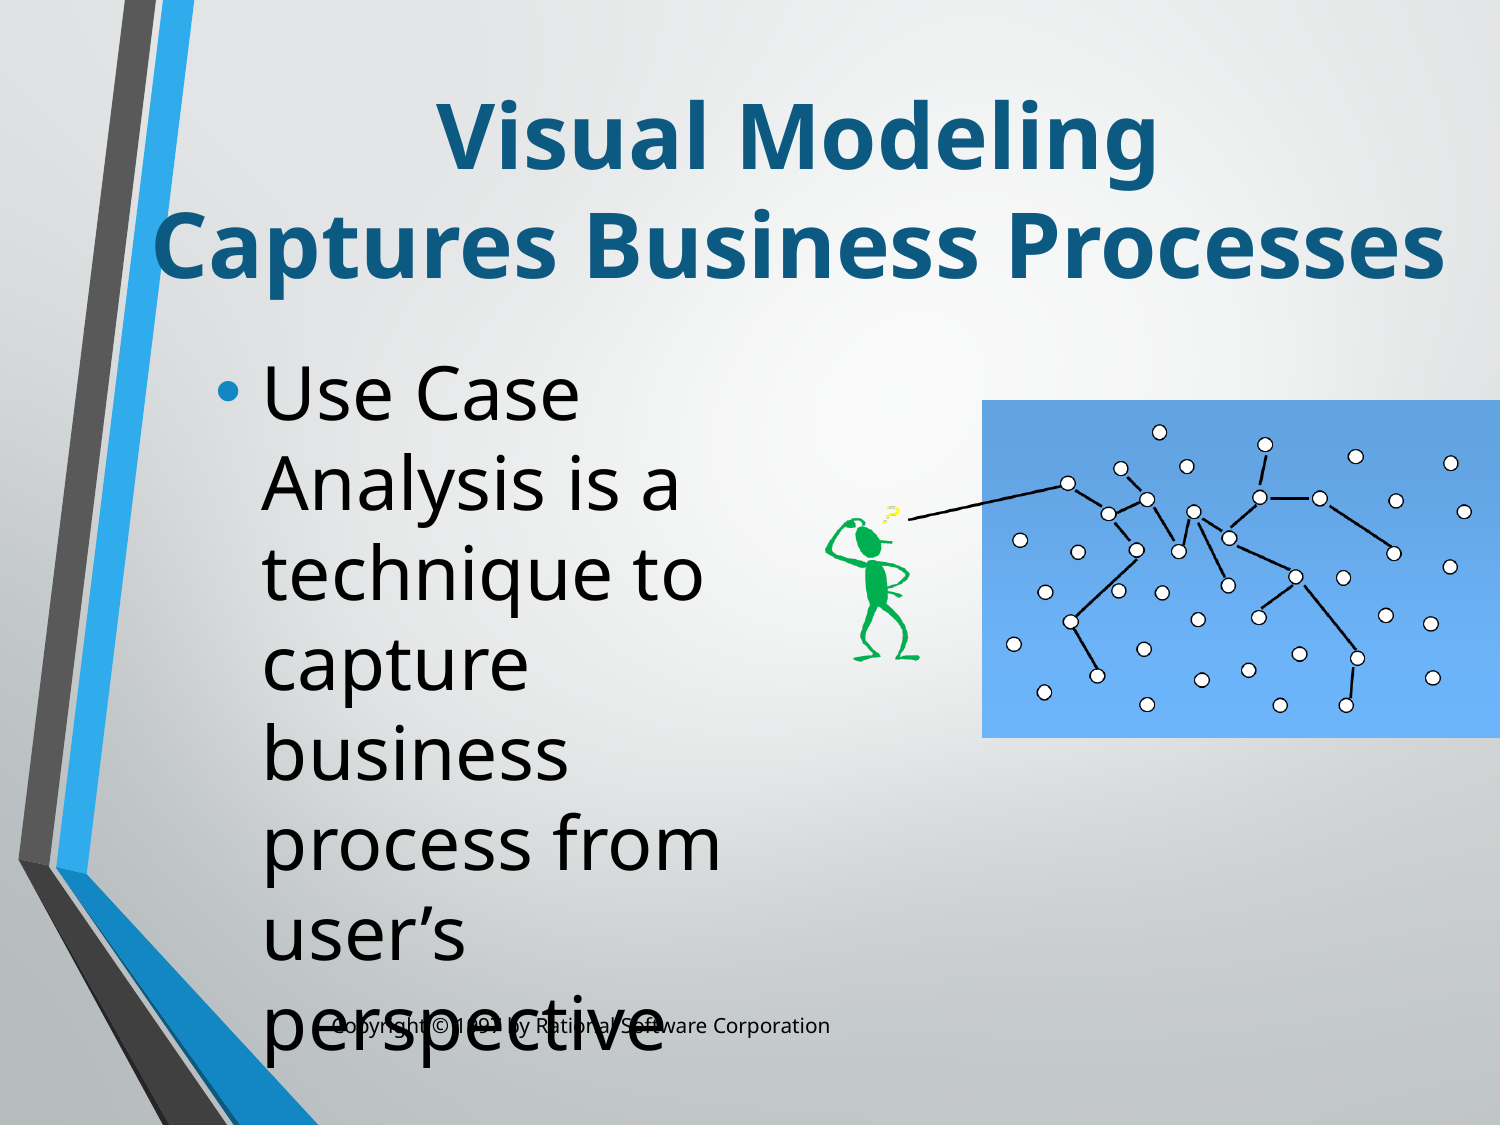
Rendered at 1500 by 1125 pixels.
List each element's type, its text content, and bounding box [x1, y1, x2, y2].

footer Copyright © 1997 by Rational Software Corporation [316, 1007, 1189, 1068]
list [824, 400, 1500, 738]
list Use Case Analysis is a technique to capture business process from user’s perspective [200, 337, 850, 988]
title Visual Modeling Captures Business Processes [128, 62, 1469, 313]
